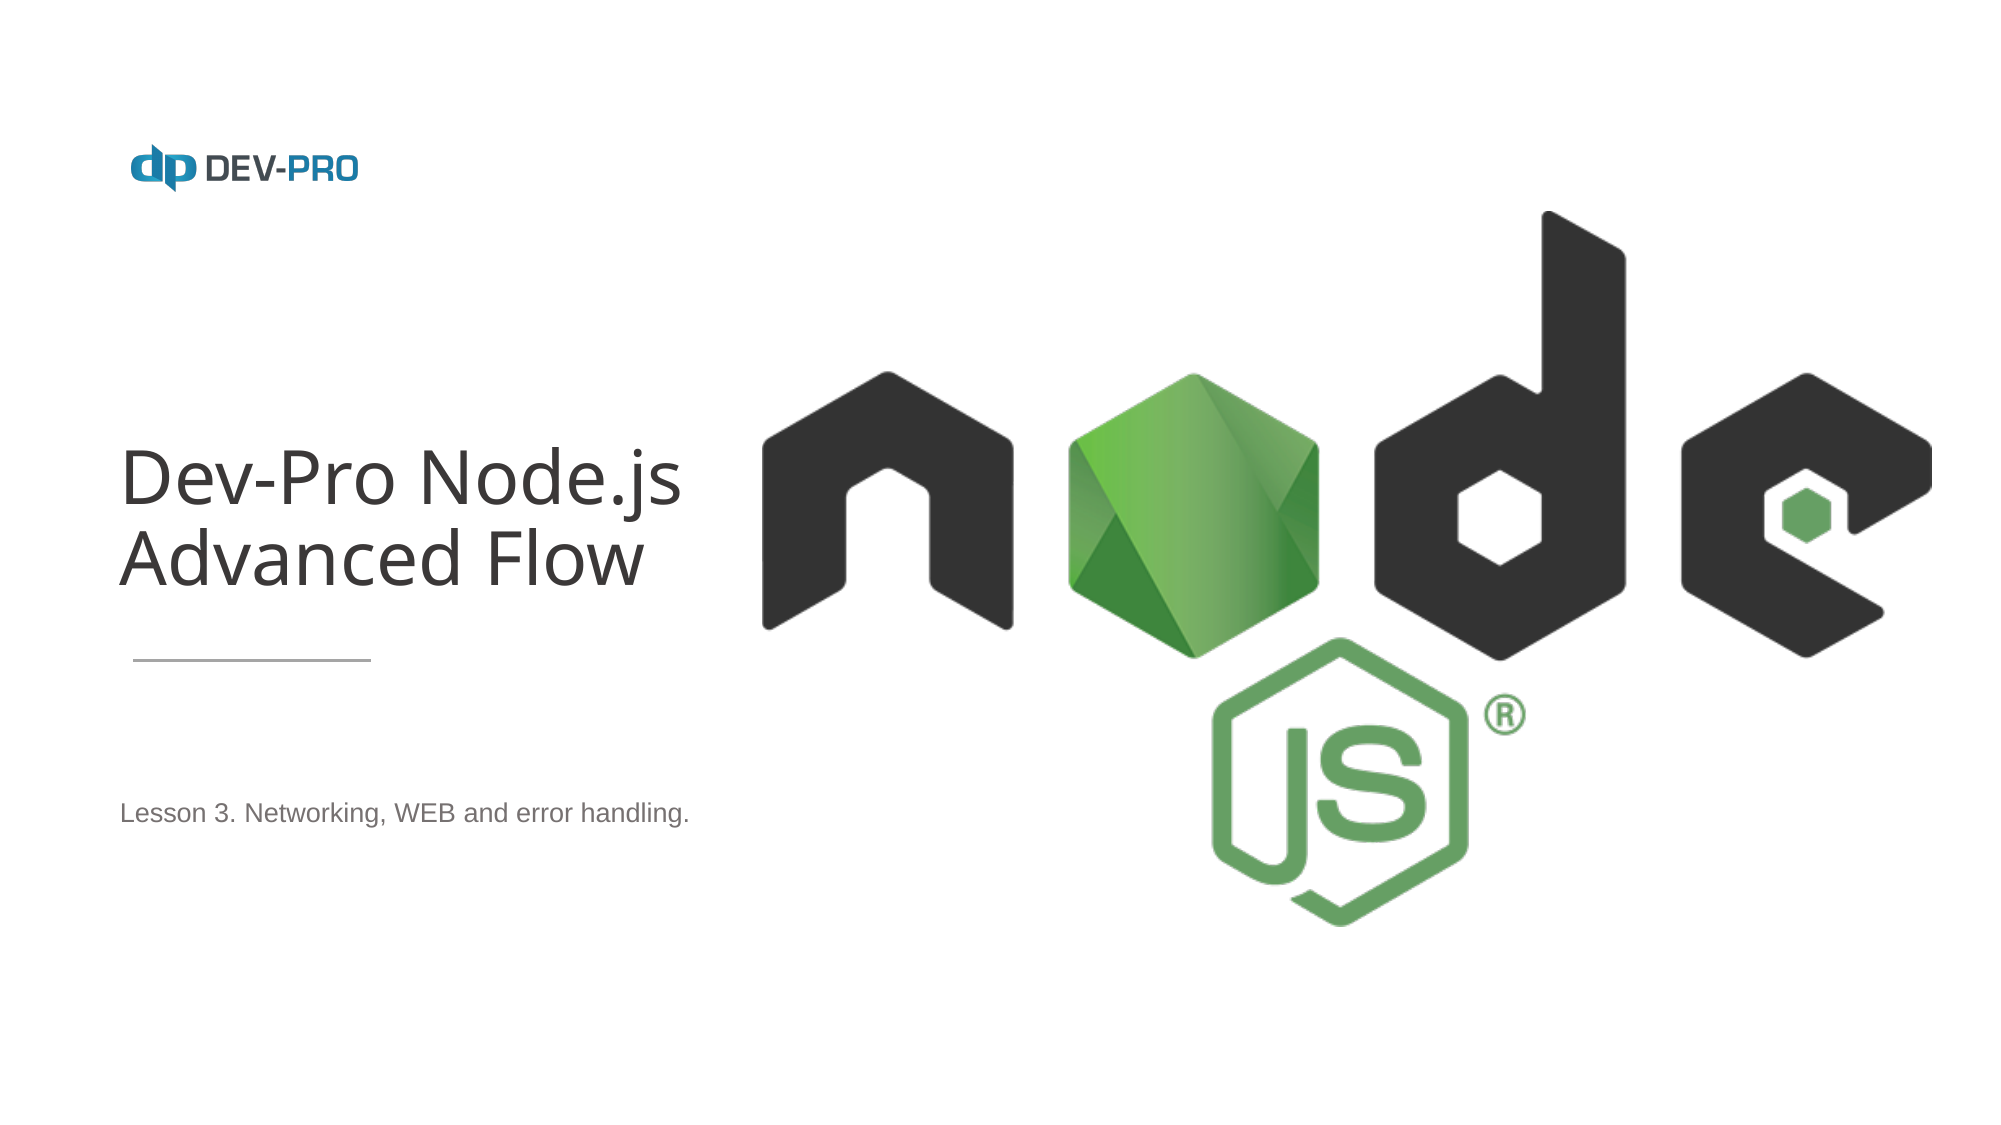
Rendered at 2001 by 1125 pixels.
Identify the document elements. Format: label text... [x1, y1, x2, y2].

picture [131, 144, 358, 193]
picture [762, 210, 1932, 927]
subtitle Lesson 3. Networking, WEB and error handling. [111, 767, 854, 964]
title Dev-Pro Node.js Advanced Flow [111, 306, 762, 610]
